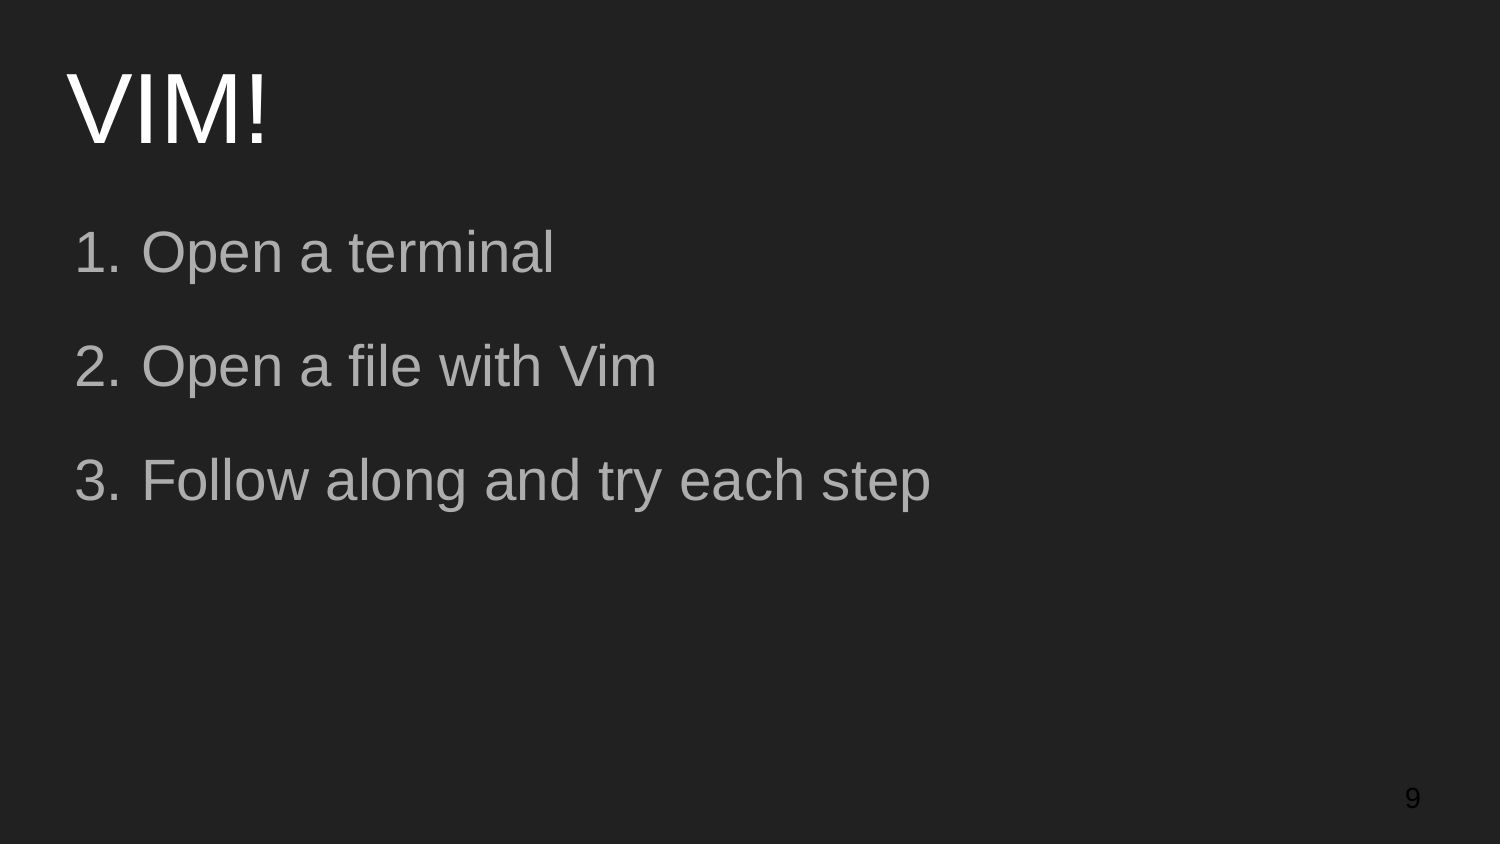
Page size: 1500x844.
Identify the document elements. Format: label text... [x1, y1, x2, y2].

list Open a terminal Open a file with Vim Follow along and try each step [51, 189, 1449, 787]
title VIM! [51, 28, 1449, 167]
slide_number ‹#› [1389, 764, 1480, 830]
